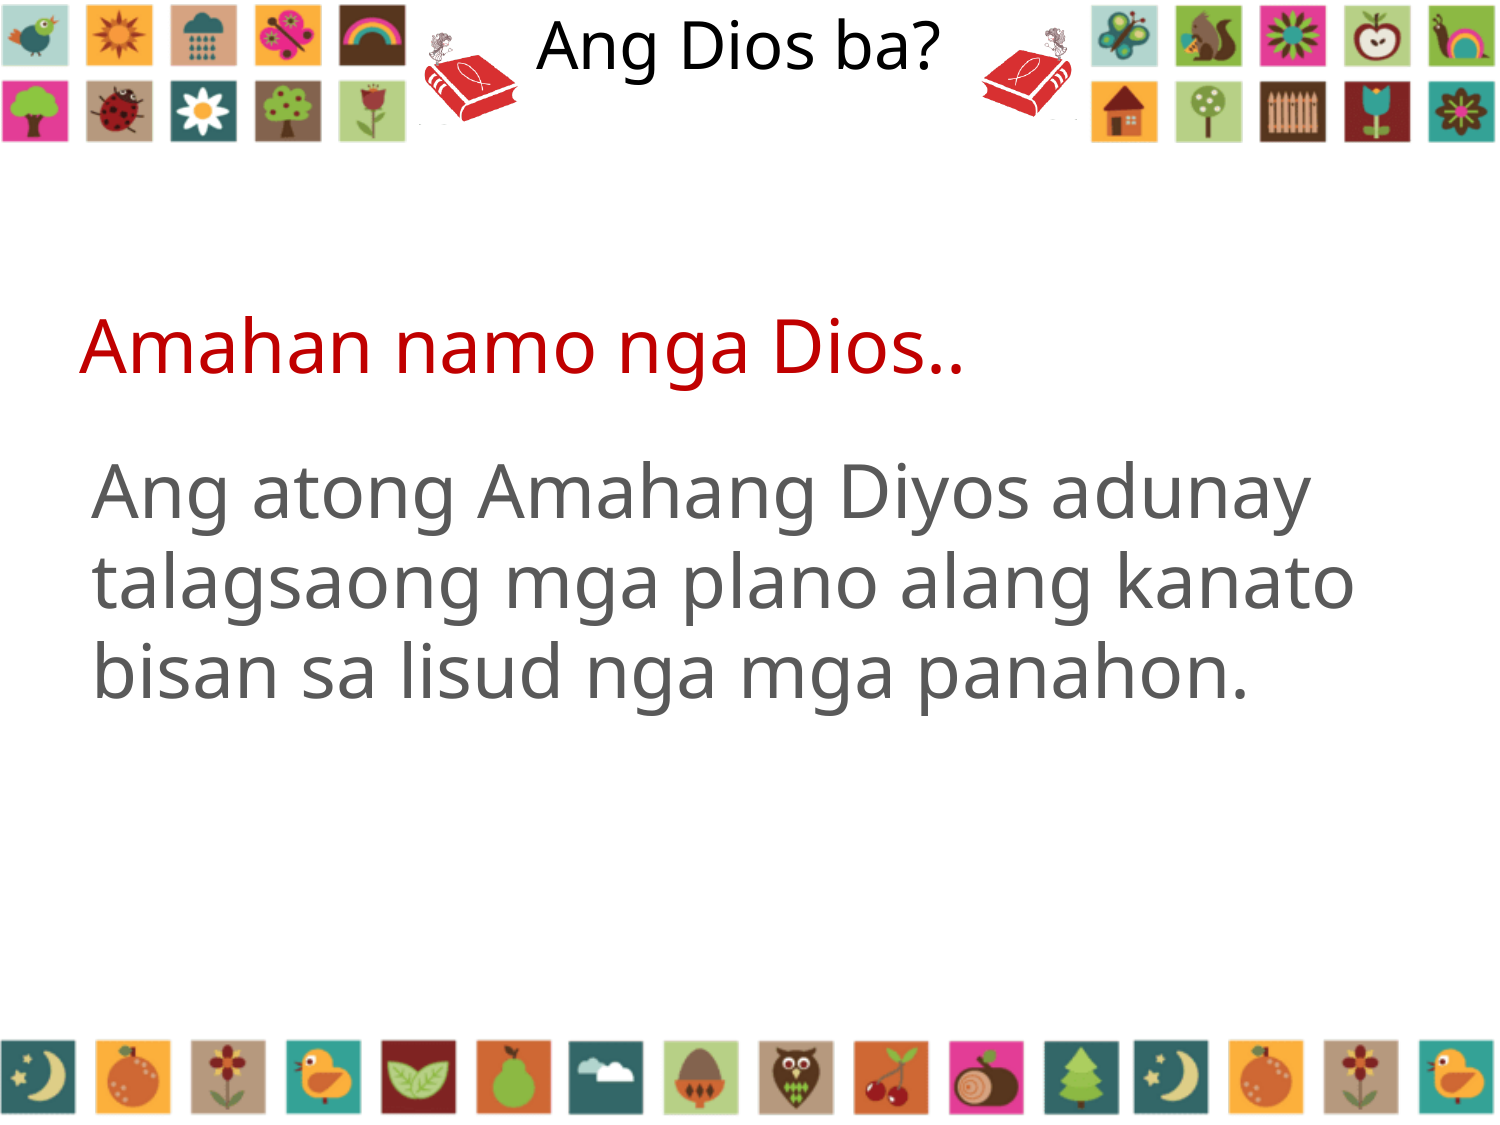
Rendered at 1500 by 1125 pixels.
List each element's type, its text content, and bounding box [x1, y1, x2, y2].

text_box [0, 1028, 1500, 1118]
picture [950, 3, 1500, 150]
text_box Ang atong Amahang Diyos adunay talagsaong mga plano alang kanato bisan sa lisud nga mga panahon. [76, 436, 1424, 722]
text_box Amahan namo nga Dios.. [64, 290, 1412, 396]
text_box Ang Dios ba? [414, 0, 1080, 91]
picture [0, 3, 550, 150]
